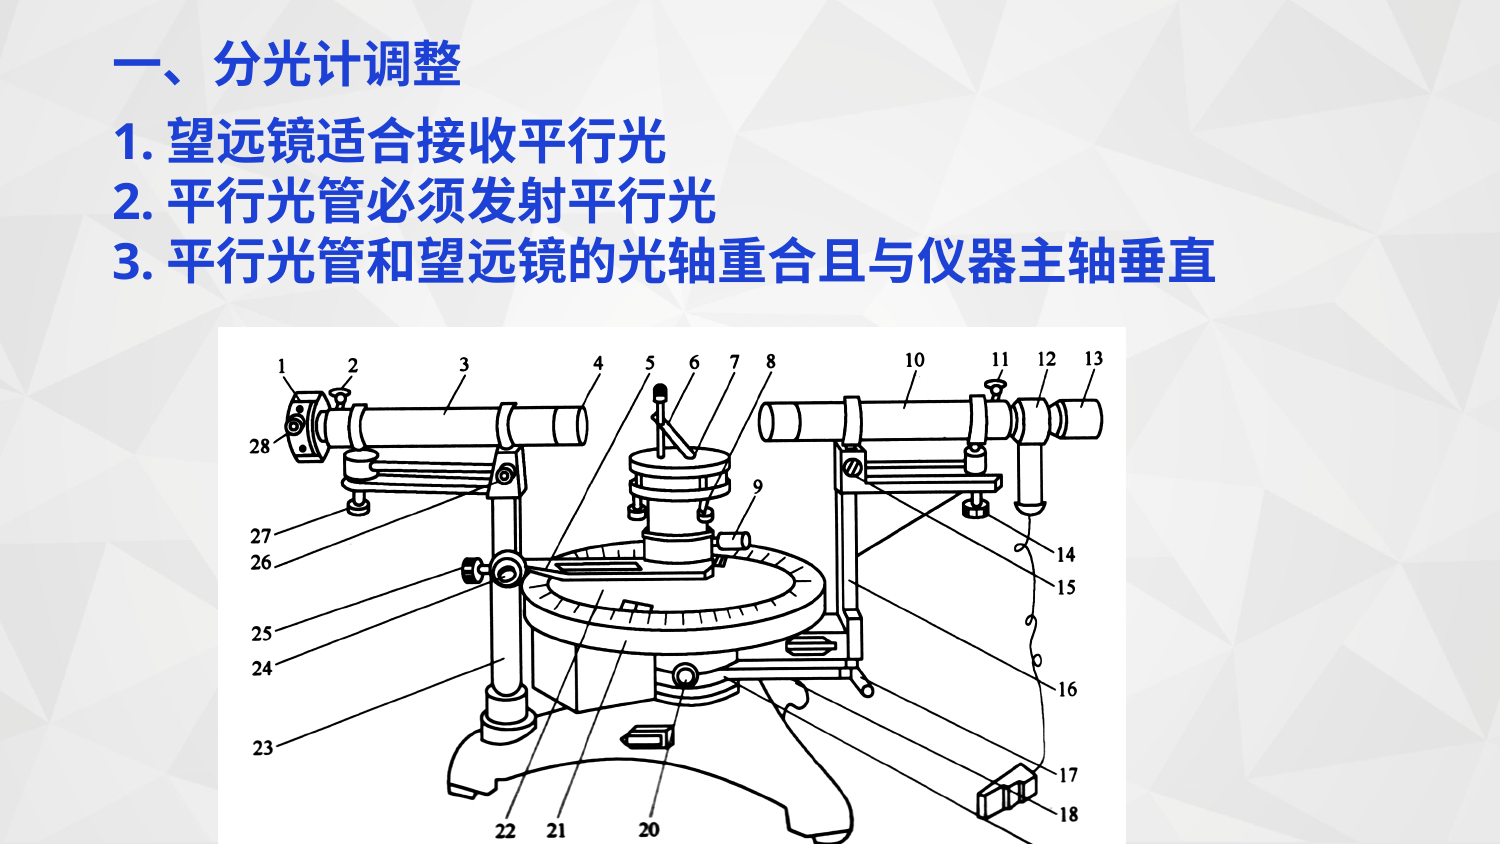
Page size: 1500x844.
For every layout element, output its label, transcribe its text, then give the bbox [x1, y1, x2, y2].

text_box 一、分光计调整 [112, 32, 613, 93]
picture [0, 0, 1500, 844]
text_box 1.望远镜适合接收平行光 2.平行光管必须发射平行光 3.平行光管和望远镜的光轴重合且与仪器主轴垂直 [112, 109, 1378, 422]
